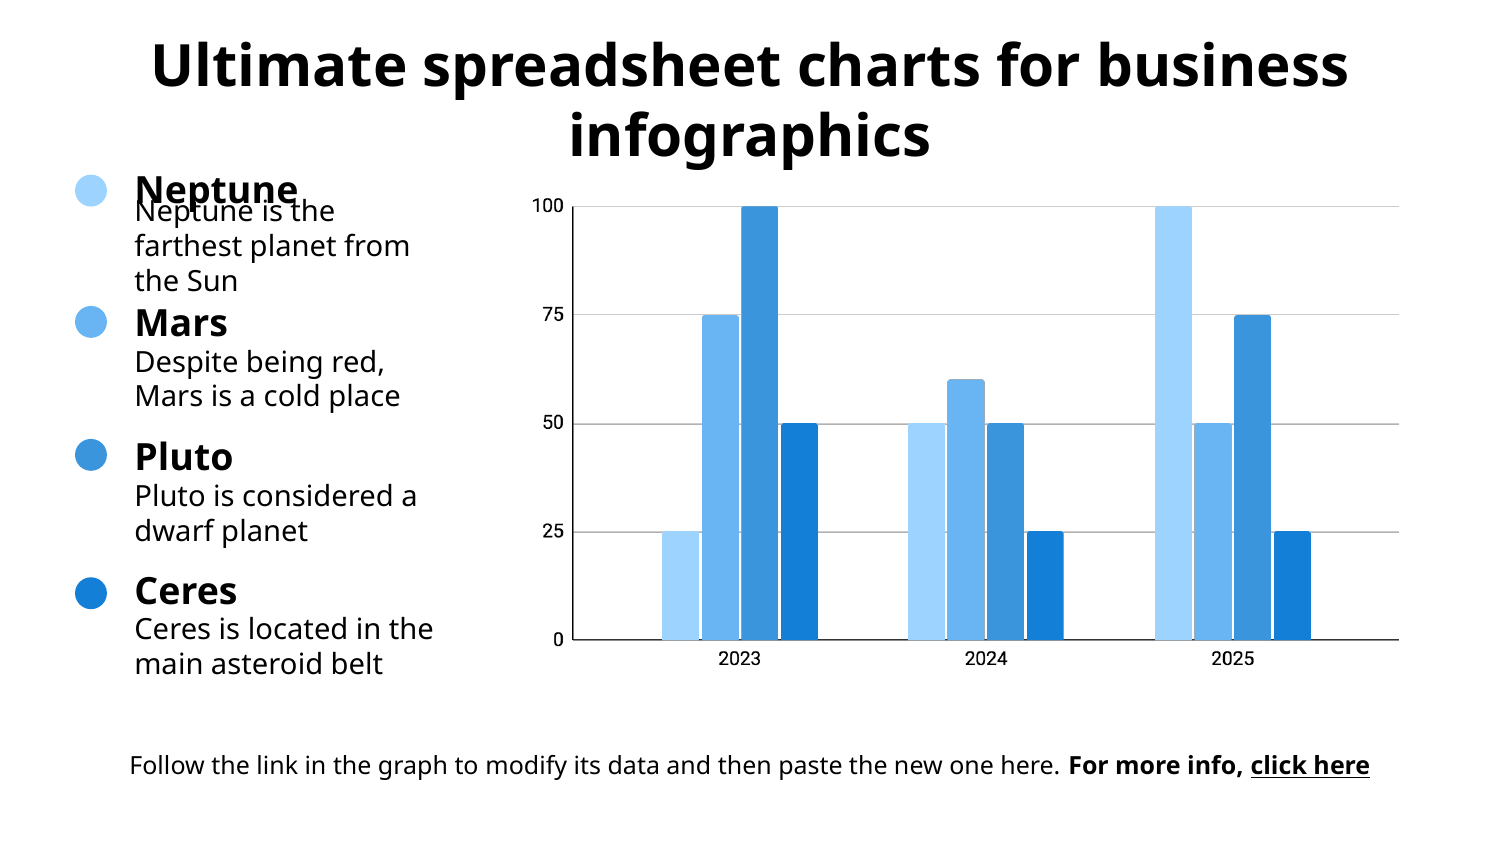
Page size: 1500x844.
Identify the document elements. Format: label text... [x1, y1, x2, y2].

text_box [74, 165, 458, 278]
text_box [74, 566, 458, 679]
text_box Follow the link in the graph to modify its data and then paste the new one here. For more info, click here [74, 736, 1425, 797]
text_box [74, 298, 458, 412]
title Ultimate spreadsheet charts for business infographics [75, 67, 1425, 129]
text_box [74, 432, 458, 545]
picture [505, 170, 1426, 695]
